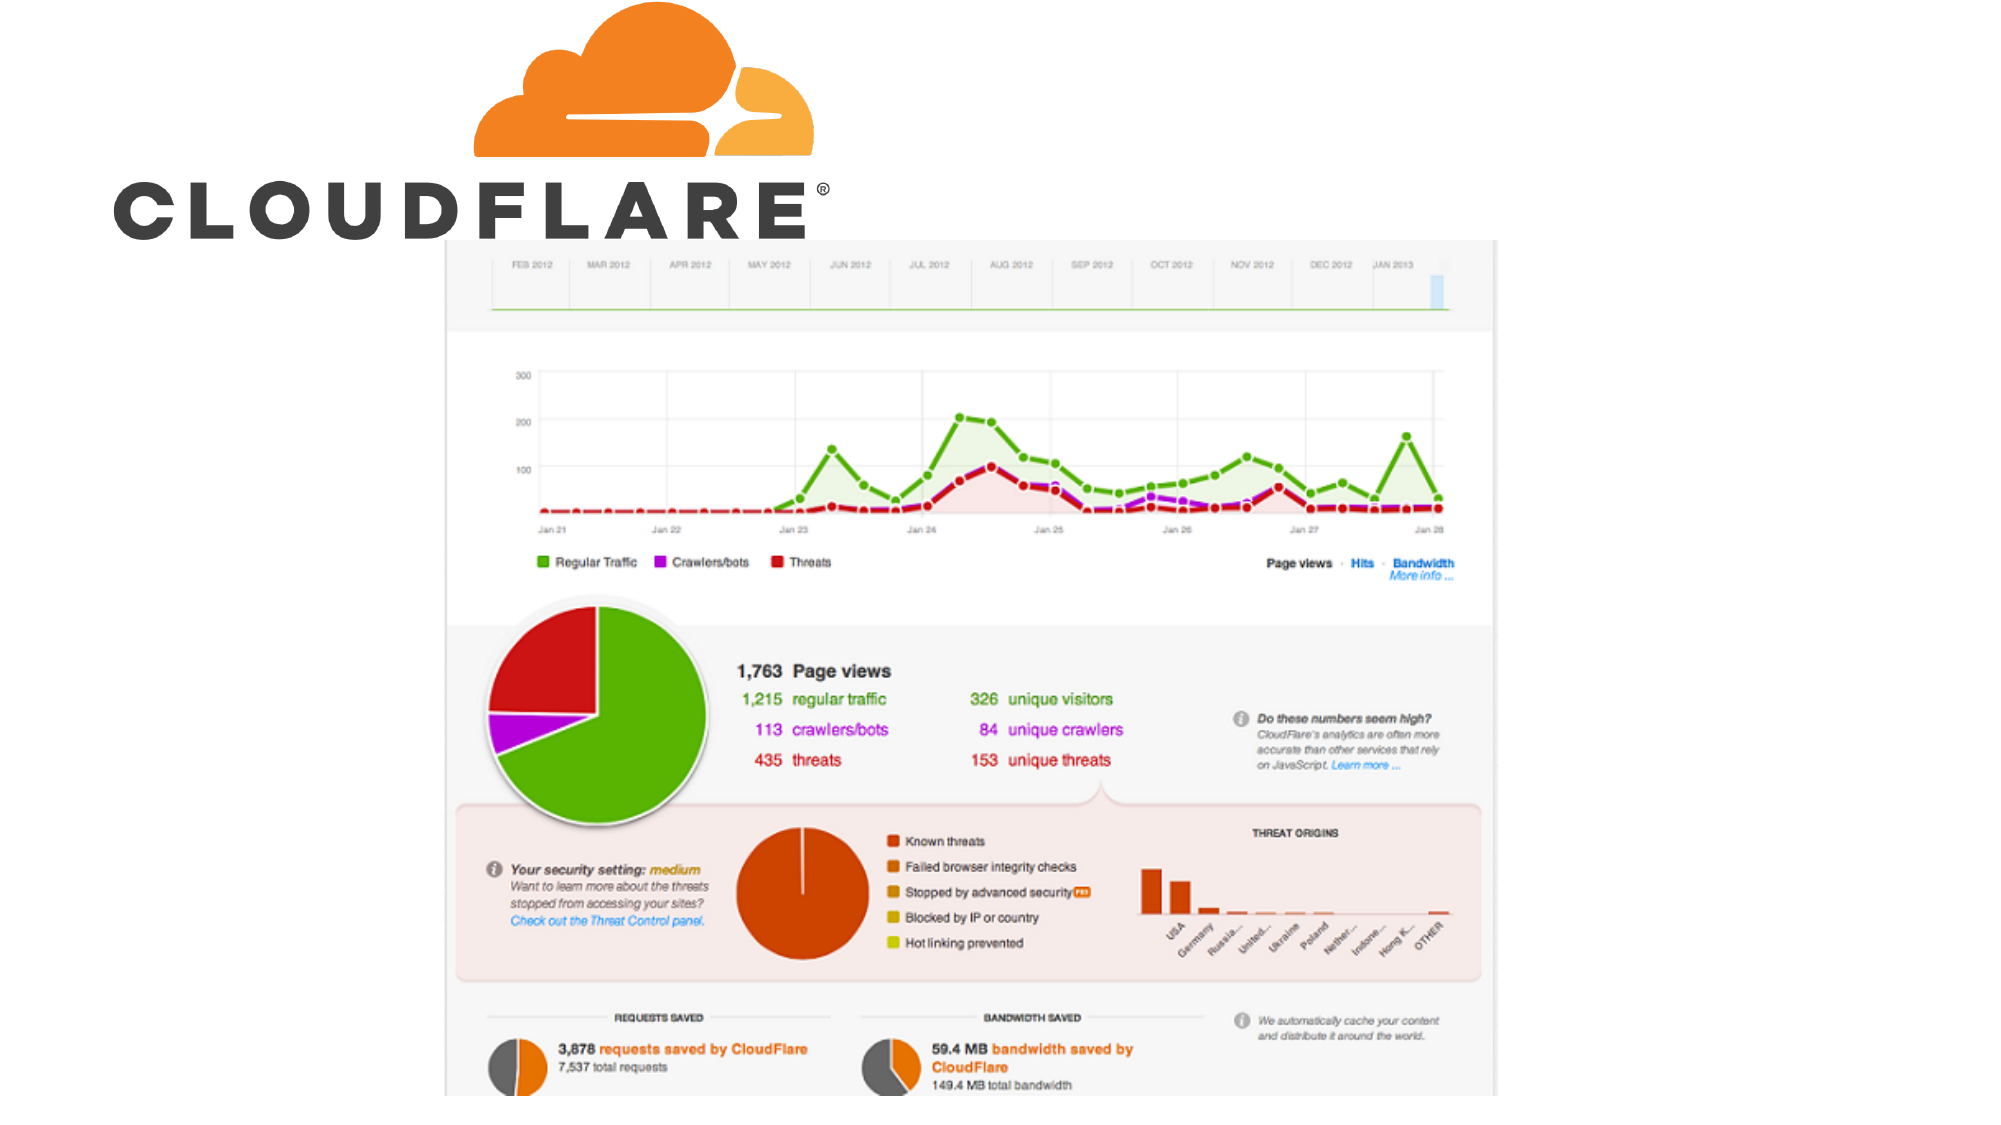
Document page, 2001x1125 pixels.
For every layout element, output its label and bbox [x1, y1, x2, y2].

list [111, 0, 832, 241]
list [444, 240, 1498, 1096]
